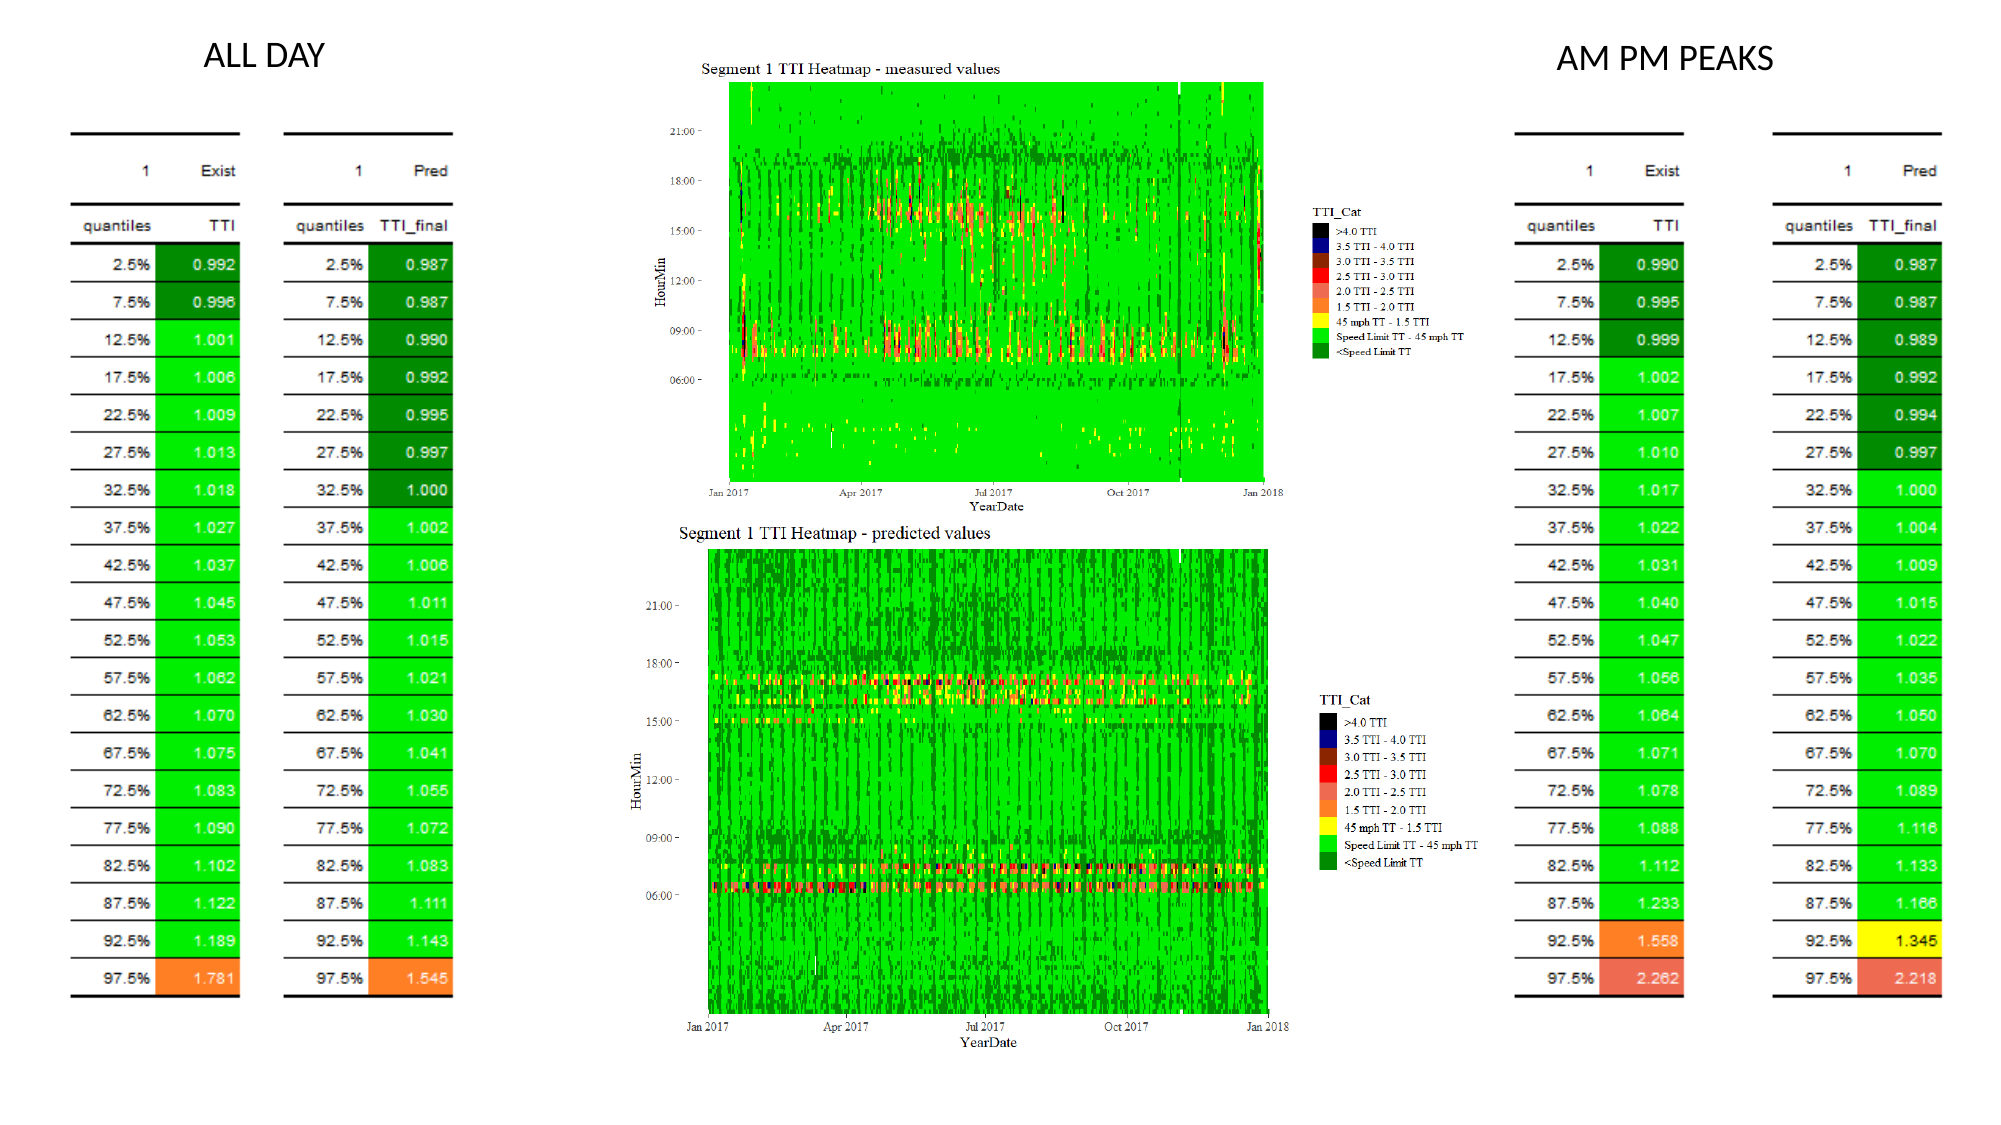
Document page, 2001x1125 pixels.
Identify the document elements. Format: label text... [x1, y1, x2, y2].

text_box AM PM PEAKS [1541, 25, 1937, 86]
picture [622, 56, 1714, 1056]
picture [38, 120, 483, 1056]
picture [1740, 120, 1972, 1056]
text_box ALL DAY [188, 22, 584, 82]
